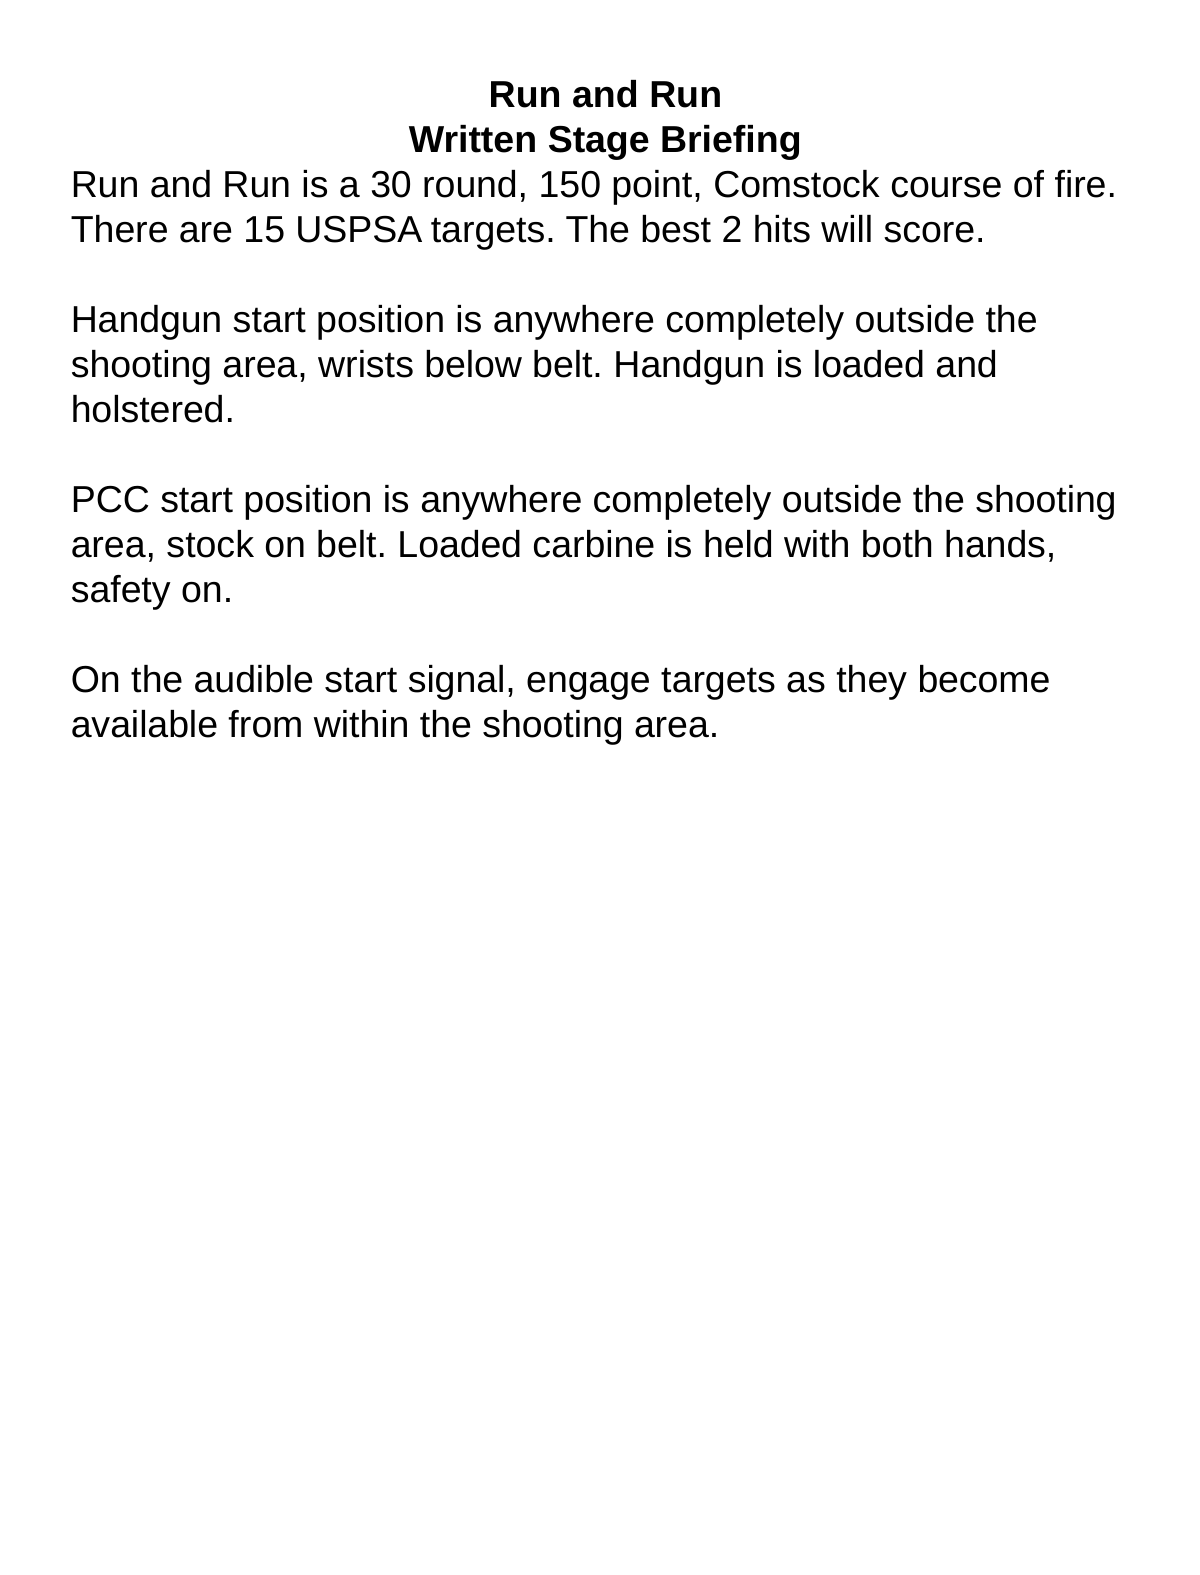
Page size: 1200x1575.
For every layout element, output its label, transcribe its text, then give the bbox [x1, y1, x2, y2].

text_box Run and Run Written Stage Briefing Run and Run is a 30 round, 150 point, Comstock course of fire. There are 15 USPSA targets. The best 2 hits will score. Handgun start position is anywhere completely outside the shooting area, wrists below belt. Handgun is loaded and holstered. PCC start position is anywhere completely outside the shooting area, stock on belt. Loaded carbine is held with both hands, safety on. On the audible start signal, engage targets as they become available from within the shooting area. [56, 63, 1156, 753]
